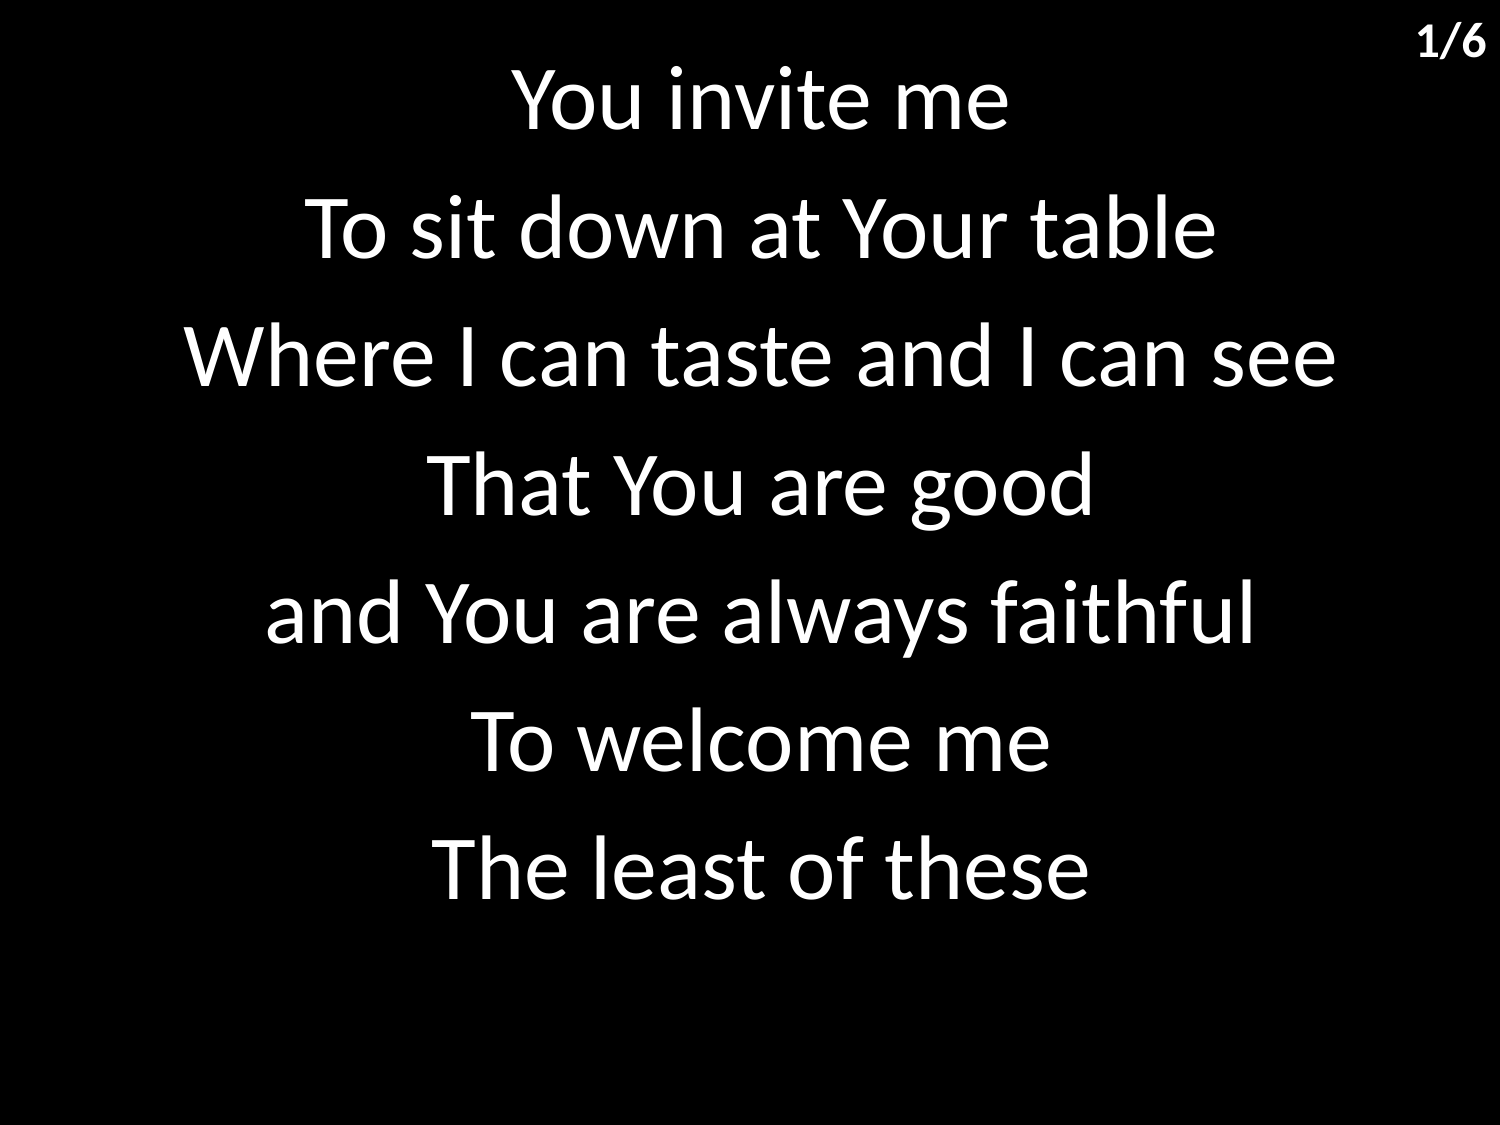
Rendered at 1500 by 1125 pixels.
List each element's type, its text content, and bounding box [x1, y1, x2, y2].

text_box 1/6 [1399, 0, 1500, 75]
subtitle You invite me To sit down at Your table Where I can taste and I can see That You are good and You are always faithful To welcome me The least of these [53, 30, 1471, 1094]
